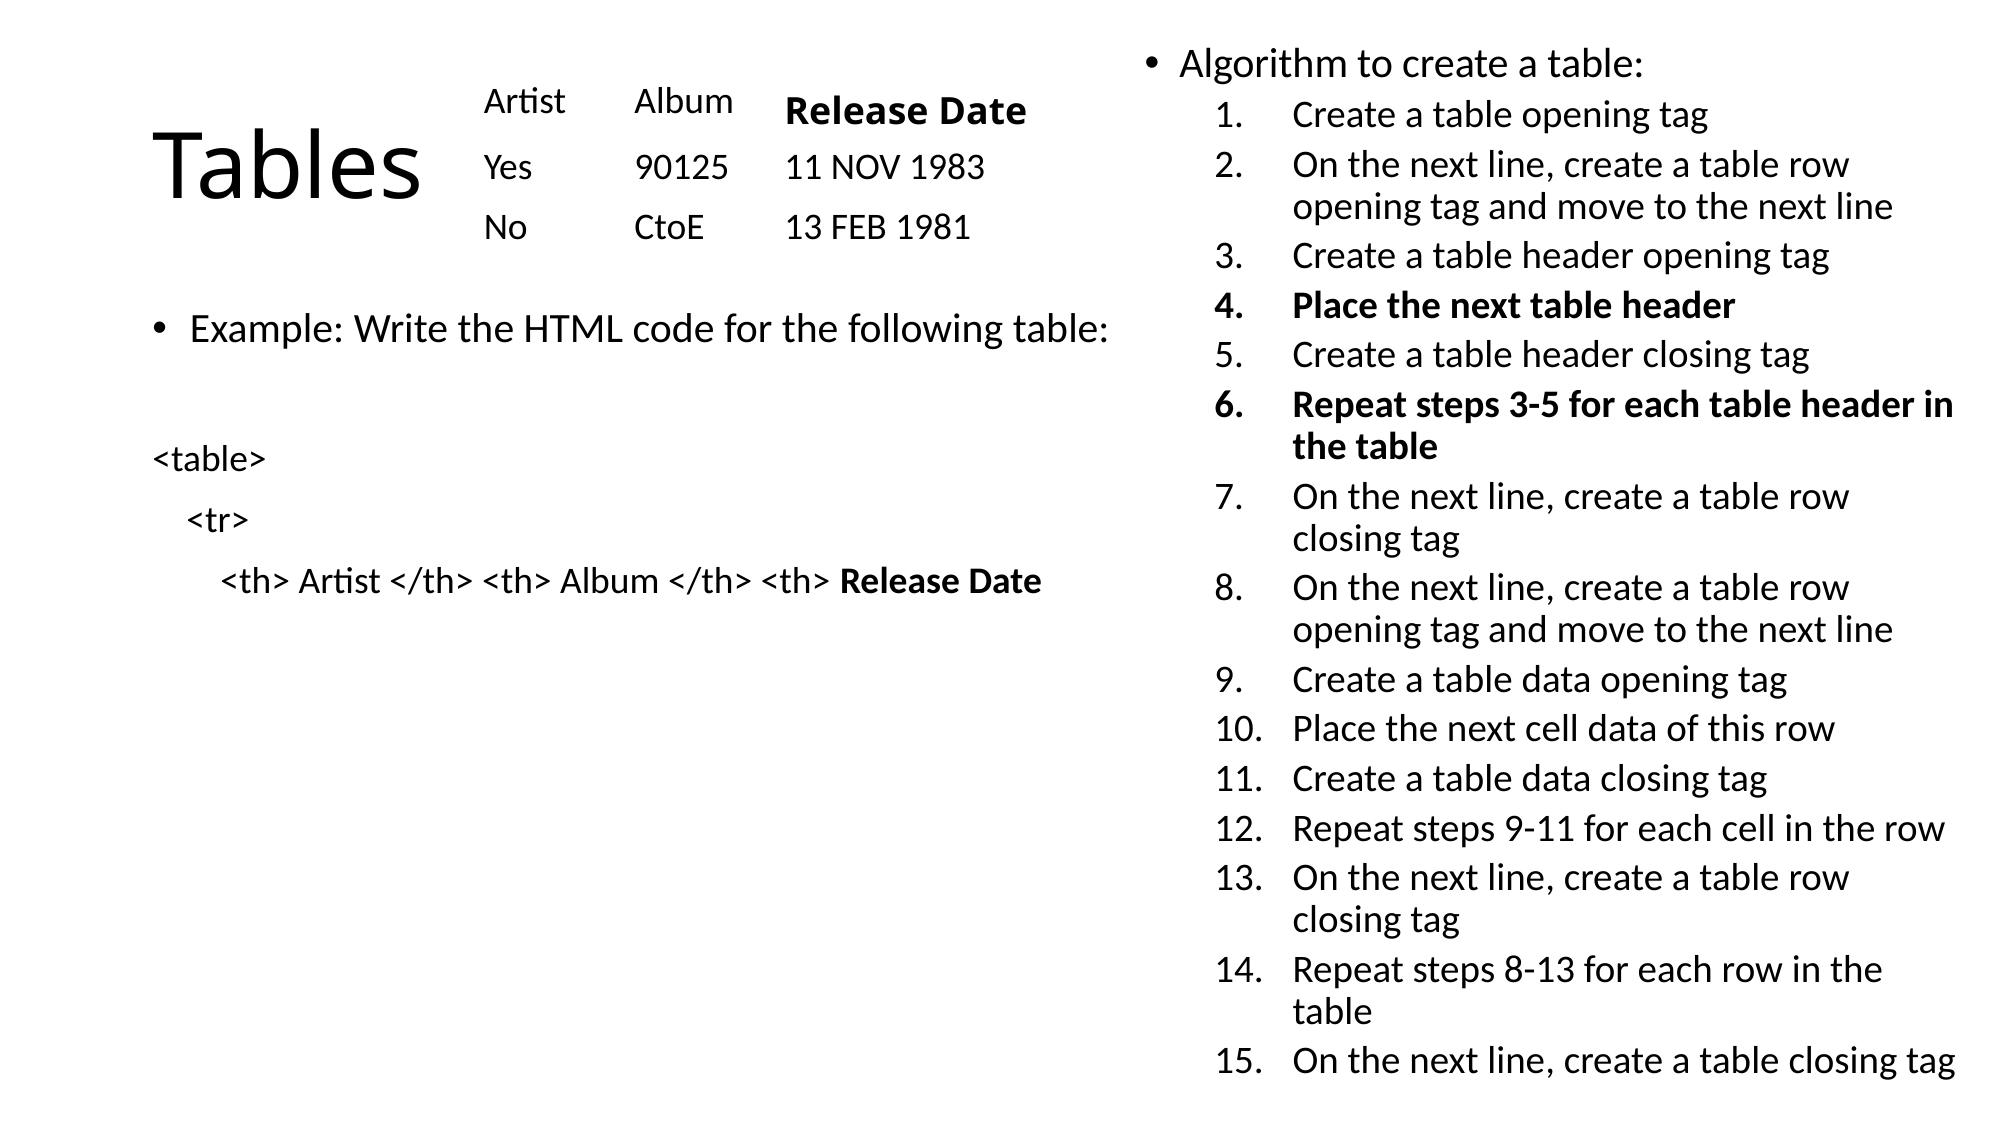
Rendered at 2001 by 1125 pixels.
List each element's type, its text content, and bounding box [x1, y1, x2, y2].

table_header Release Date [769, 77, 1072, 143]
table_header Album [619, 77, 769, 143]
text_box Algorithm to create a table: Create a table opening tag On the next line, create a table row opening tag and move to the next line Create a table header opening tag Place the next table header Create a table header closing tag Repeat steps 3-5 for each table header in the table On the next line, create a table row closing tag On the next line, create a table row opening tag and move to the next line Create a table data opening tag Place the next cell data of this row Create a table data closing tag Repeat steps 9-11 for each cell in the row On the next line, create a table row closing tag Repeat steps 8-13 for each row in the table On the next line, create a table closing tag [1129, 33, 1972, 1111]
table_cell 11 NOV 1983 [769, 143, 1072, 204]
table_cell 13 FEB 1981 [769, 204, 1072, 265]
title Tables [137, 59, 1129, 278]
table_header Artist [469, 77, 619, 143]
table_cell No [469, 204, 619, 265]
table_cell 90125 [619, 143, 769, 204]
table_cell Yes [469, 143, 619, 204]
list Example: Write the HTML code for the following table: <table> <tr> <th> Artist </th> <th> Album </th> <th> Release Date [137, 299, 1129, 1111]
table_cell CtoE [619, 204, 769, 265]
